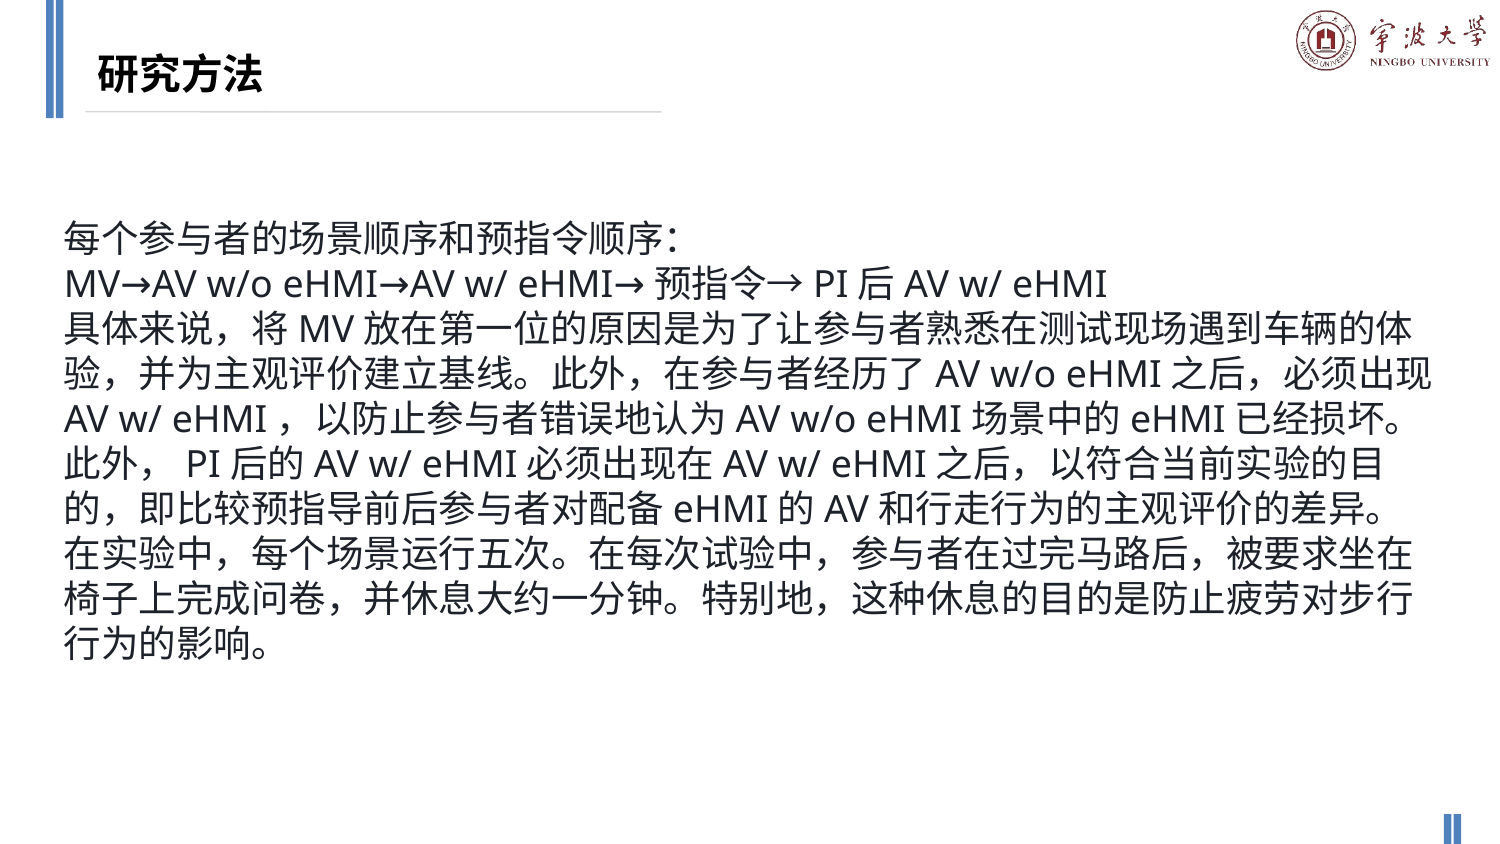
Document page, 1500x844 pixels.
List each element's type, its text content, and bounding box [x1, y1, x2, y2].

list 研究方法 [82, 40, 689, 117]
text_box 每个参与者的场景顺序和预指令顺序： MV→AV w/o eHMI→AV w/ eHMI→预指令→PI后AV w/ eHMI 具体来说，将MV放在第一位的原因是为了让参与者熟悉在测试现场遇到车辆的体验，并为主观评价建立基线。此外，在参与者经历了AV w/o eHMI之后，必须出现AV w/ eHMI，以防止参与者错误地认为AV w/o eHMI场景中的eHMI已经损坏。此外，PI后的AV w/ eHMI必须出现在AV w/ eHMI之后，以符合当前实验的目的，即比较预指导前后参与者对配备eHMI的AV和行走行为的主观评价的差异。 在实验中，每个场景运行五次。在每次试验中，参与者在过完马路后，被要求坐在椅子上完成问卷，并休息大约一分钟。特别地，这种休息的目的是防止疲劳对步行行为的影响。 [49, 207, 1451, 673]
picture [1281, 0, 1500, 84]
